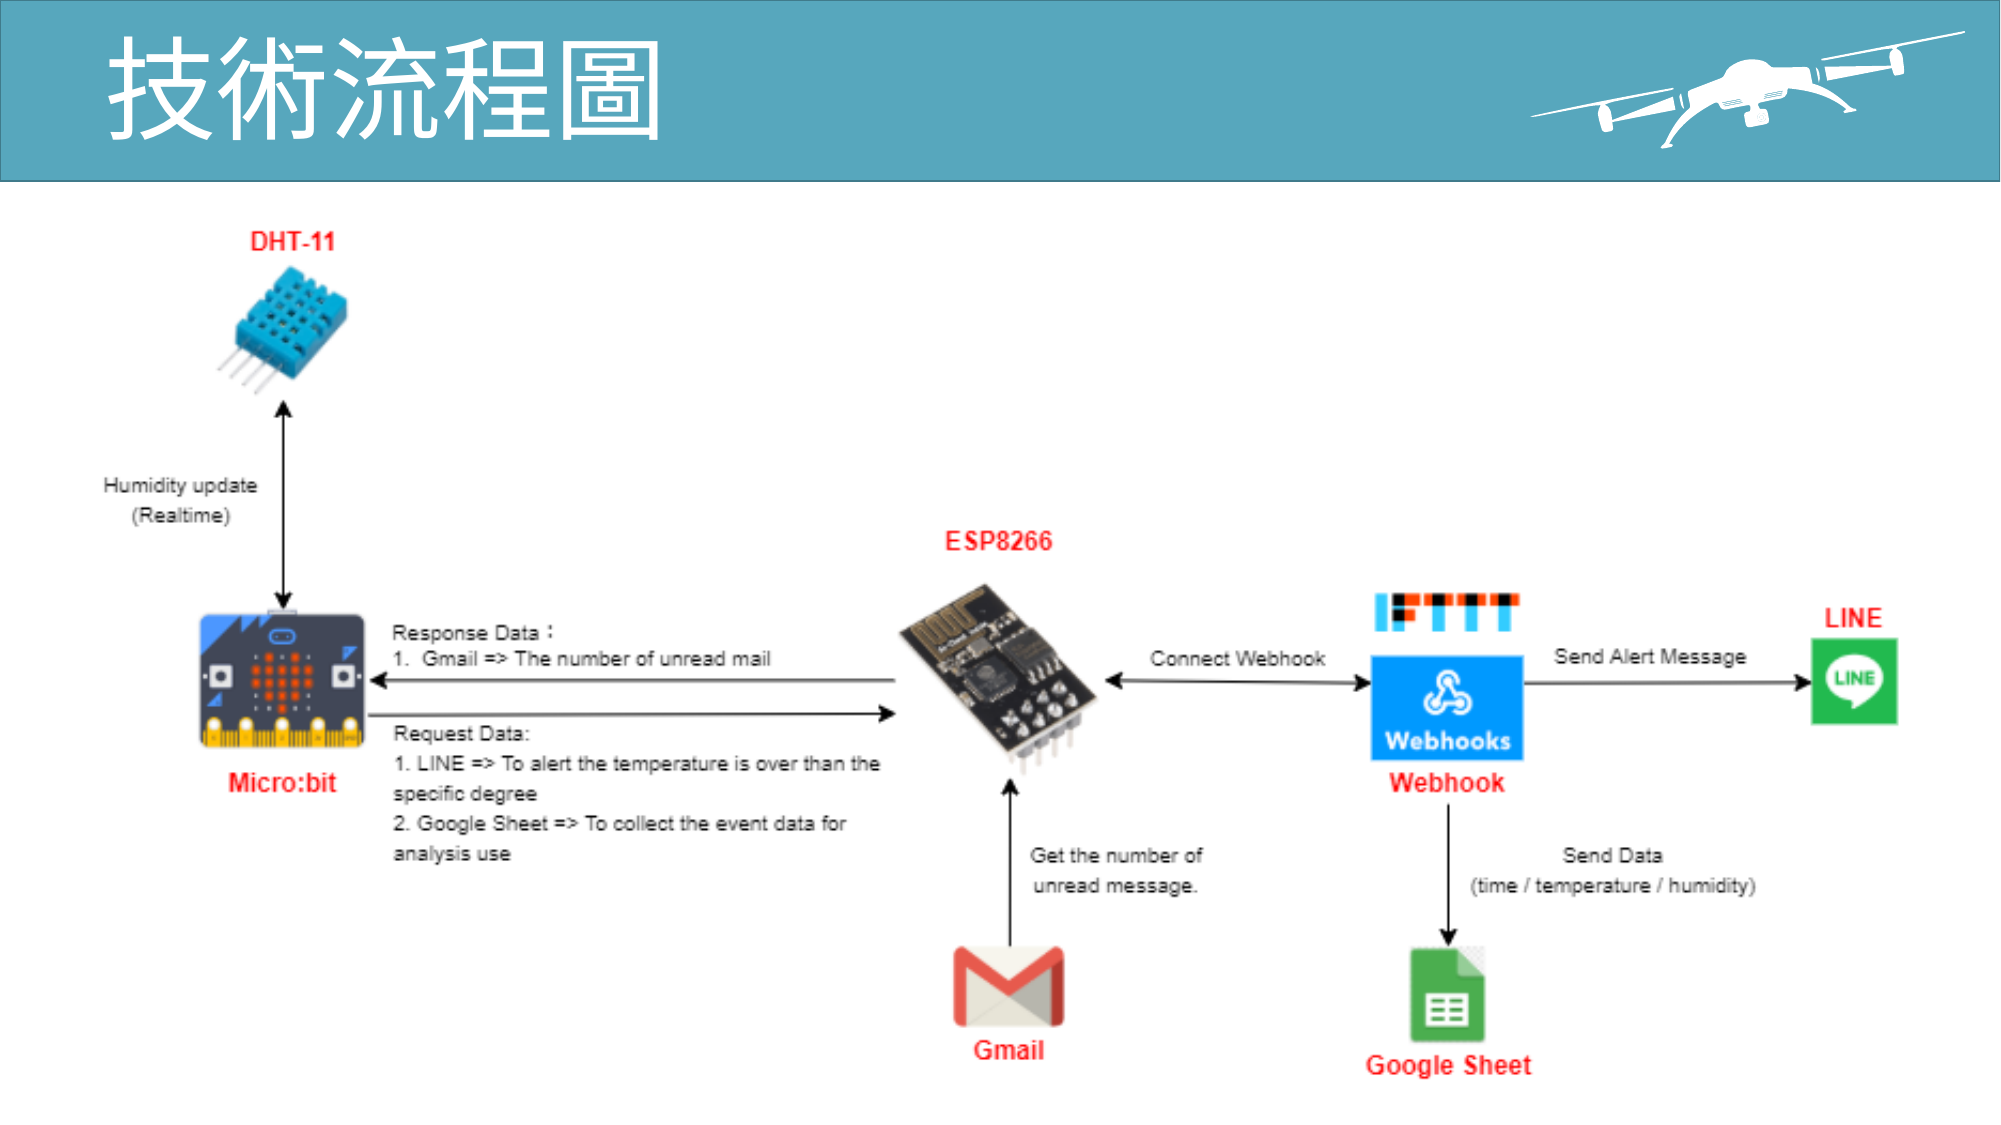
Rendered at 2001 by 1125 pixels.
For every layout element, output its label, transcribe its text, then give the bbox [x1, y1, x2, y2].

picture [68, 219, 1931, 1090]
list 技術流程圖 [89, 35, 1952, 155]
